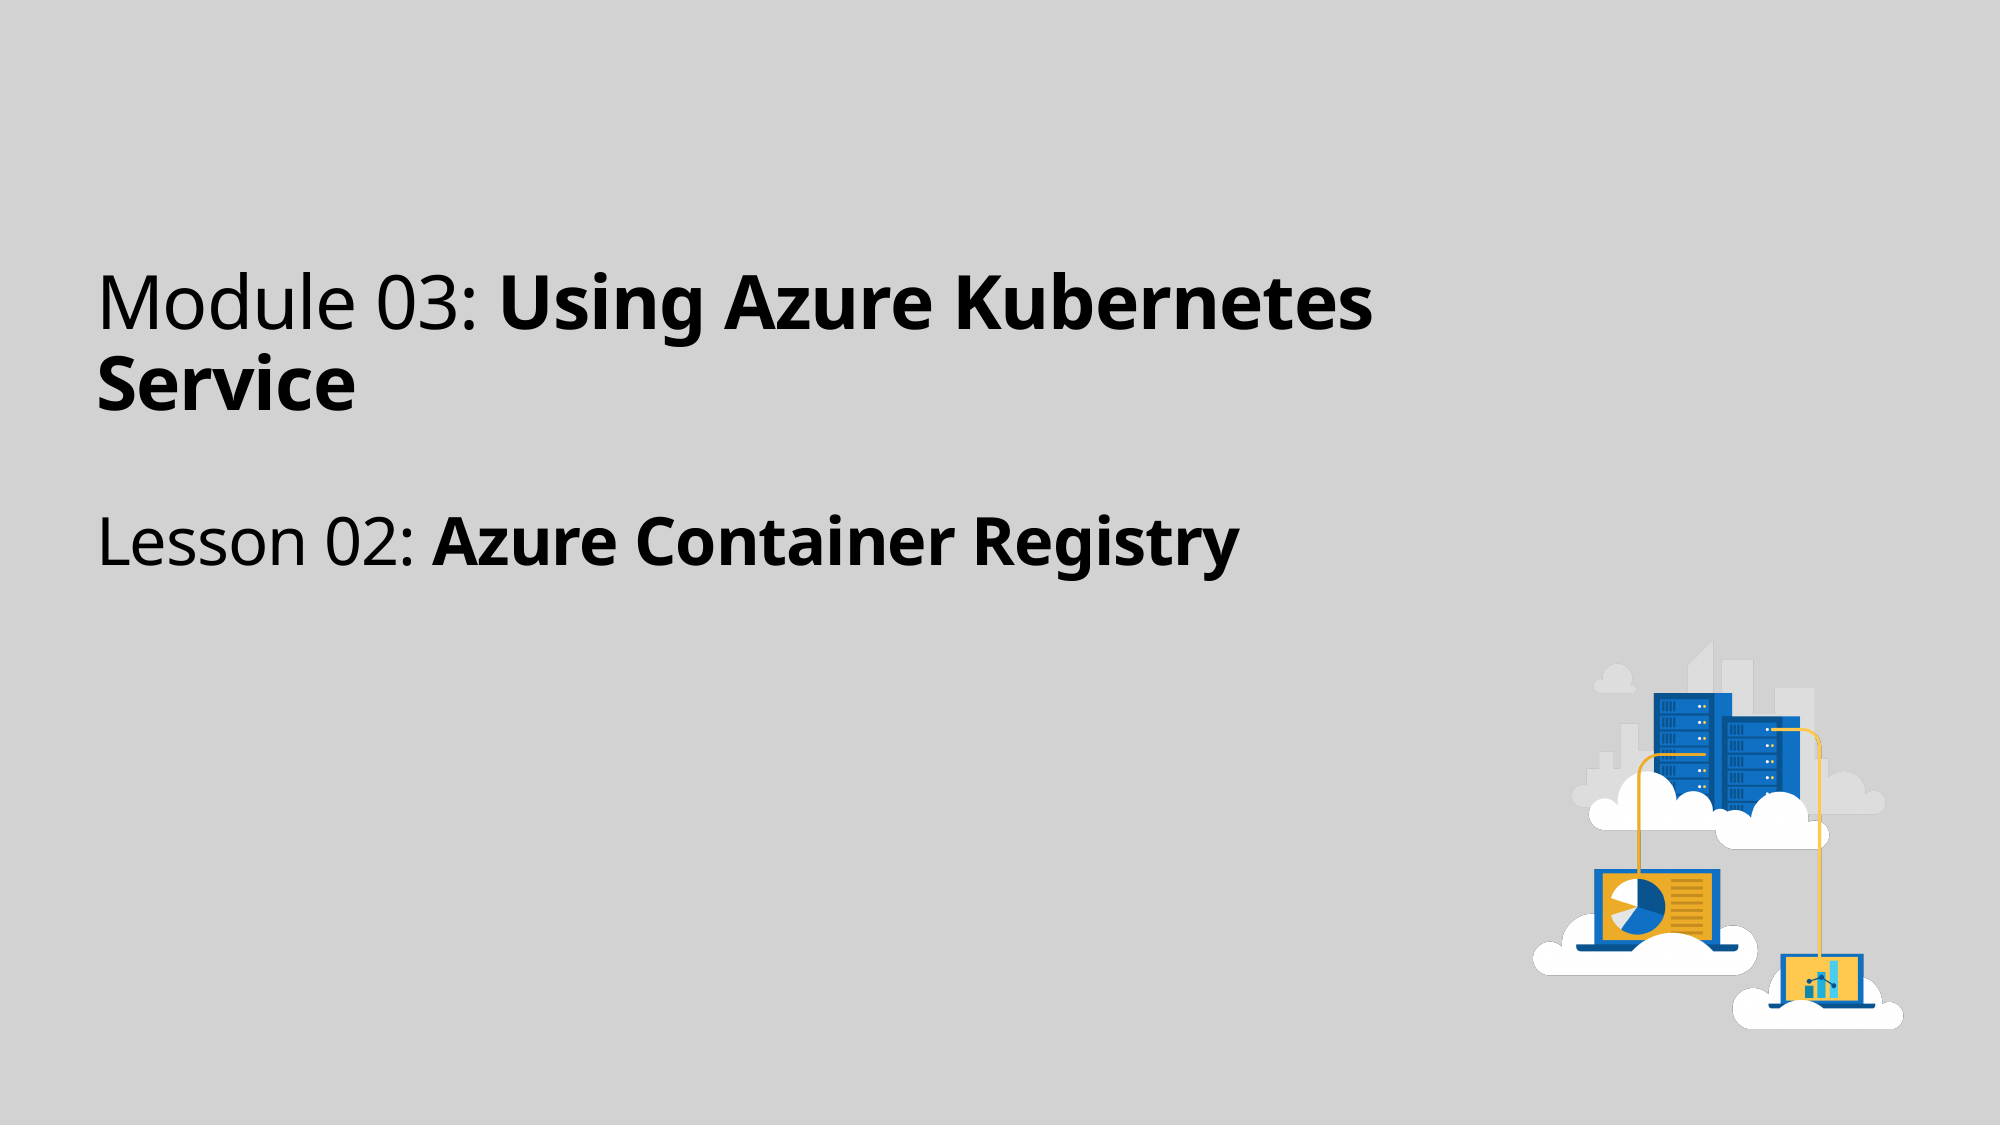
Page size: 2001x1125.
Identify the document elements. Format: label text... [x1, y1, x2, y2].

title Module 03: Using Azure Kubernetes Service Lesson 02: Azure Container Registry [96, 498, 1596, 580]
picture [1532, 639, 1905, 1029]
